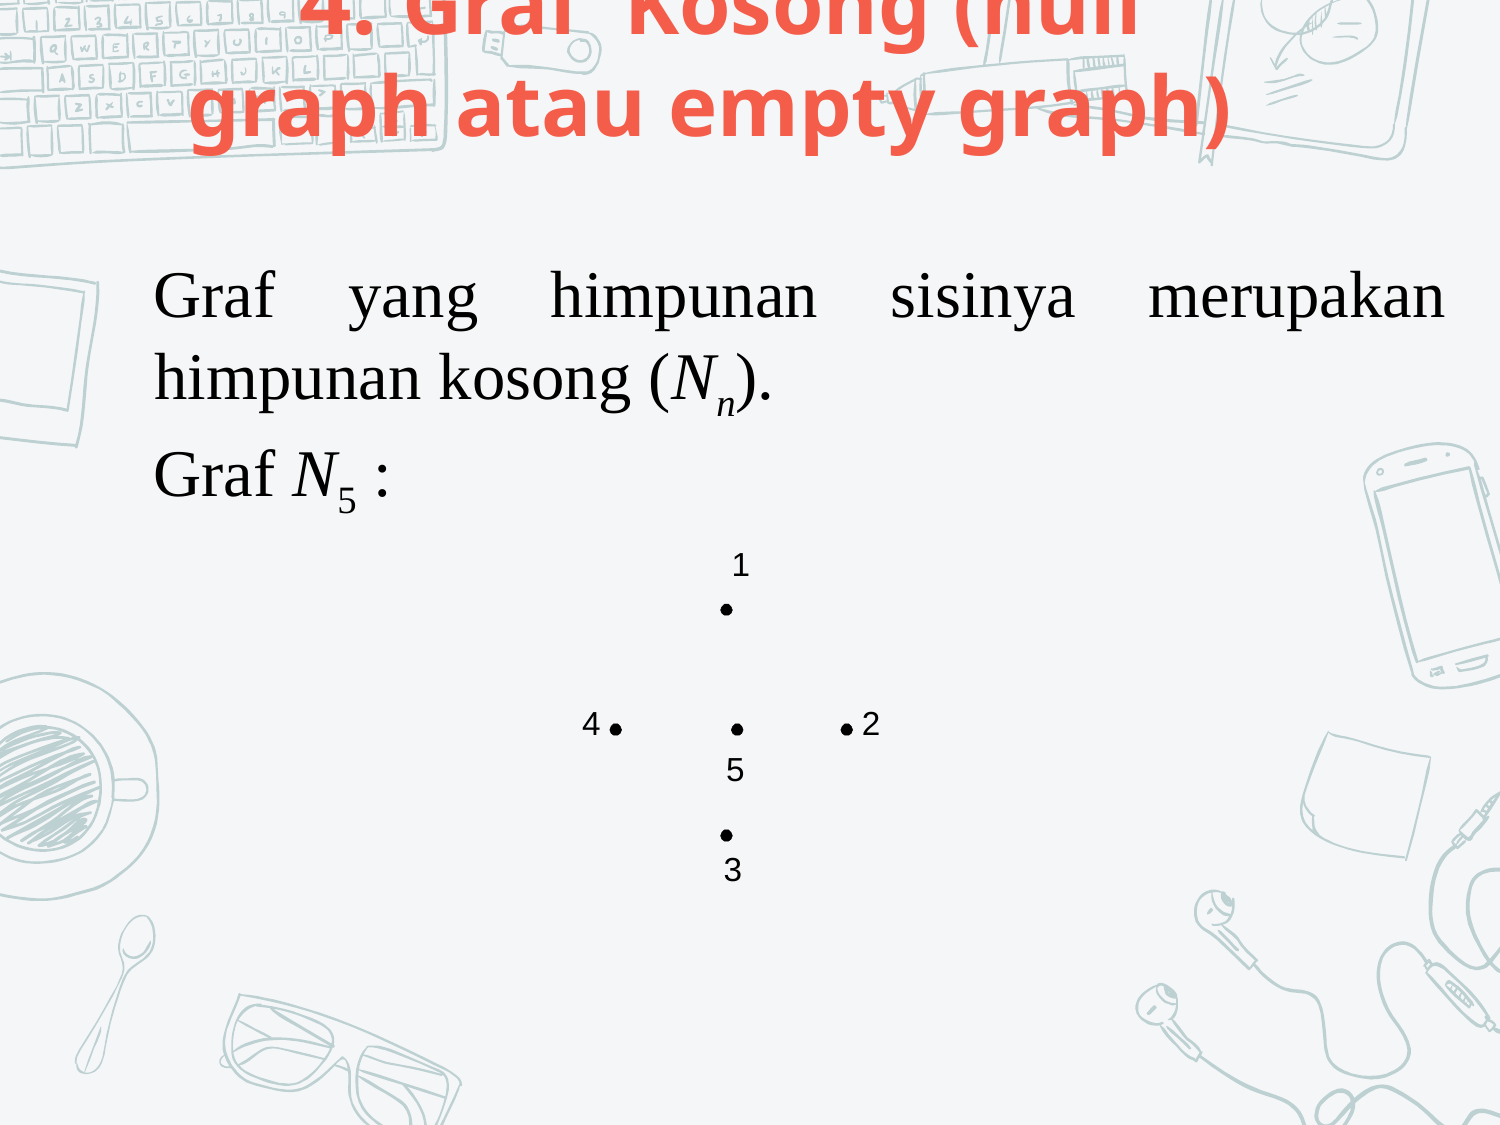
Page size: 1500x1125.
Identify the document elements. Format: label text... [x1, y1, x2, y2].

picture [51, 488, 1500, 911]
title 4. Graf Kosong (null graph atau empty graph) [156, 40, 1286, 168]
text_box Graf yang himpunan sisinya merupakan himpunan kosong (Nn). Graf N5 : [38, 233, 1463, 634]
